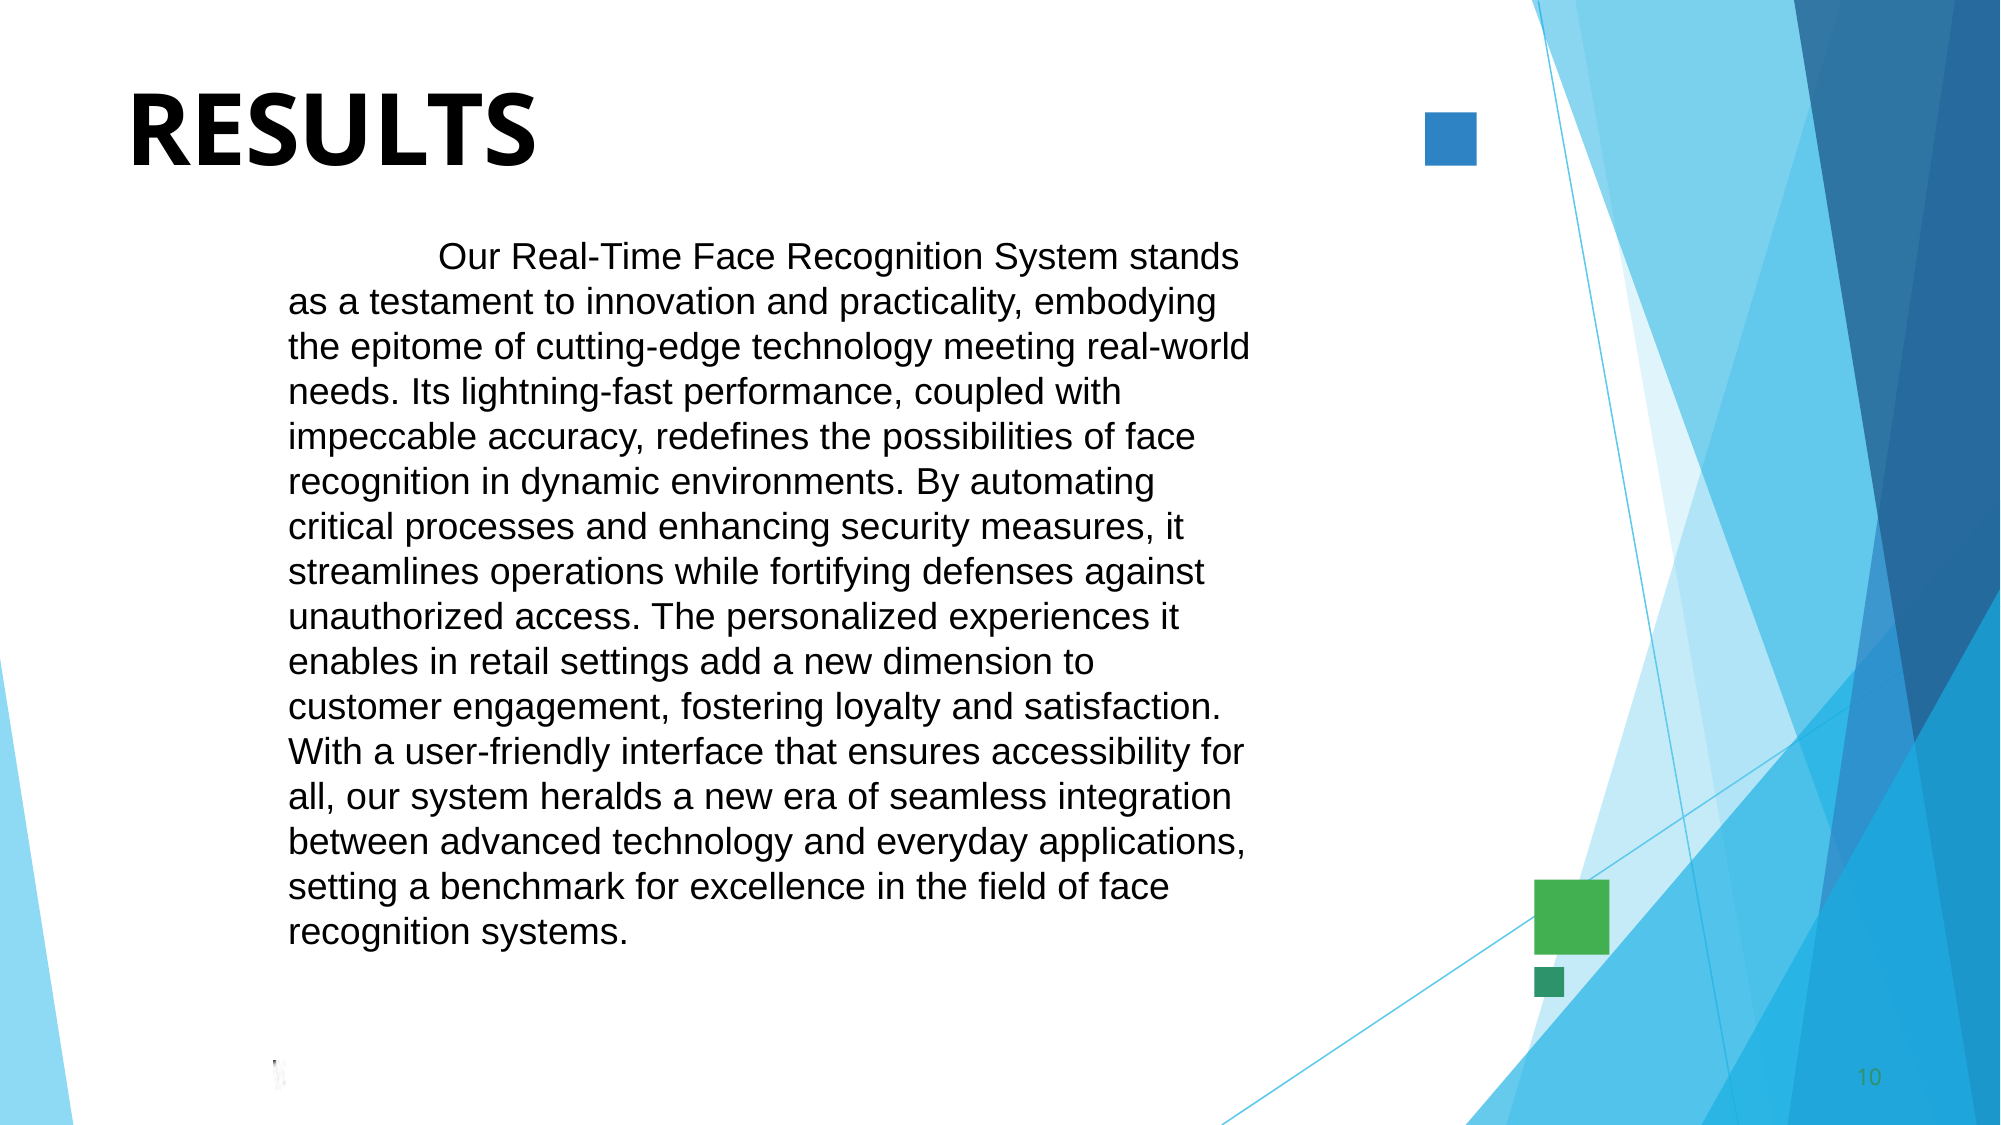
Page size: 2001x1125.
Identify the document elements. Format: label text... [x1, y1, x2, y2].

text_box [1534, 967, 1565, 997]
title RESULTS [91, 63, 1694, 254]
slide_number 10 [1849, 1061, 1890, 1125]
picture [273, 1060, 287, 1091]
text_box Our Real-Time Face Recognition System stands as a testament to innovation and practicality, embodying the epitome of cutting-edge technology meeting real-world needs. Its lightning-fast performance, coupled with impeccable accuracy, redefines the possibilities of face recognition in dynamic environments. By automating critical processes and enhancing security measures, it streamlines operations while fortifying defenses against unauthorized access. The personalized experiences it enables in retail settings add a new dimension to customer engagement, fostering loyalty and satisfaction. With a user-friendly interface that ensures accessibility for all, our system heralds a new era of seamless integration between advanced technology and everyday applications, setting a benchmark for excellence in the field of face recognition systems. [273, 224, 1275, 960]
text_box [1534, 879, 1610, 955]
